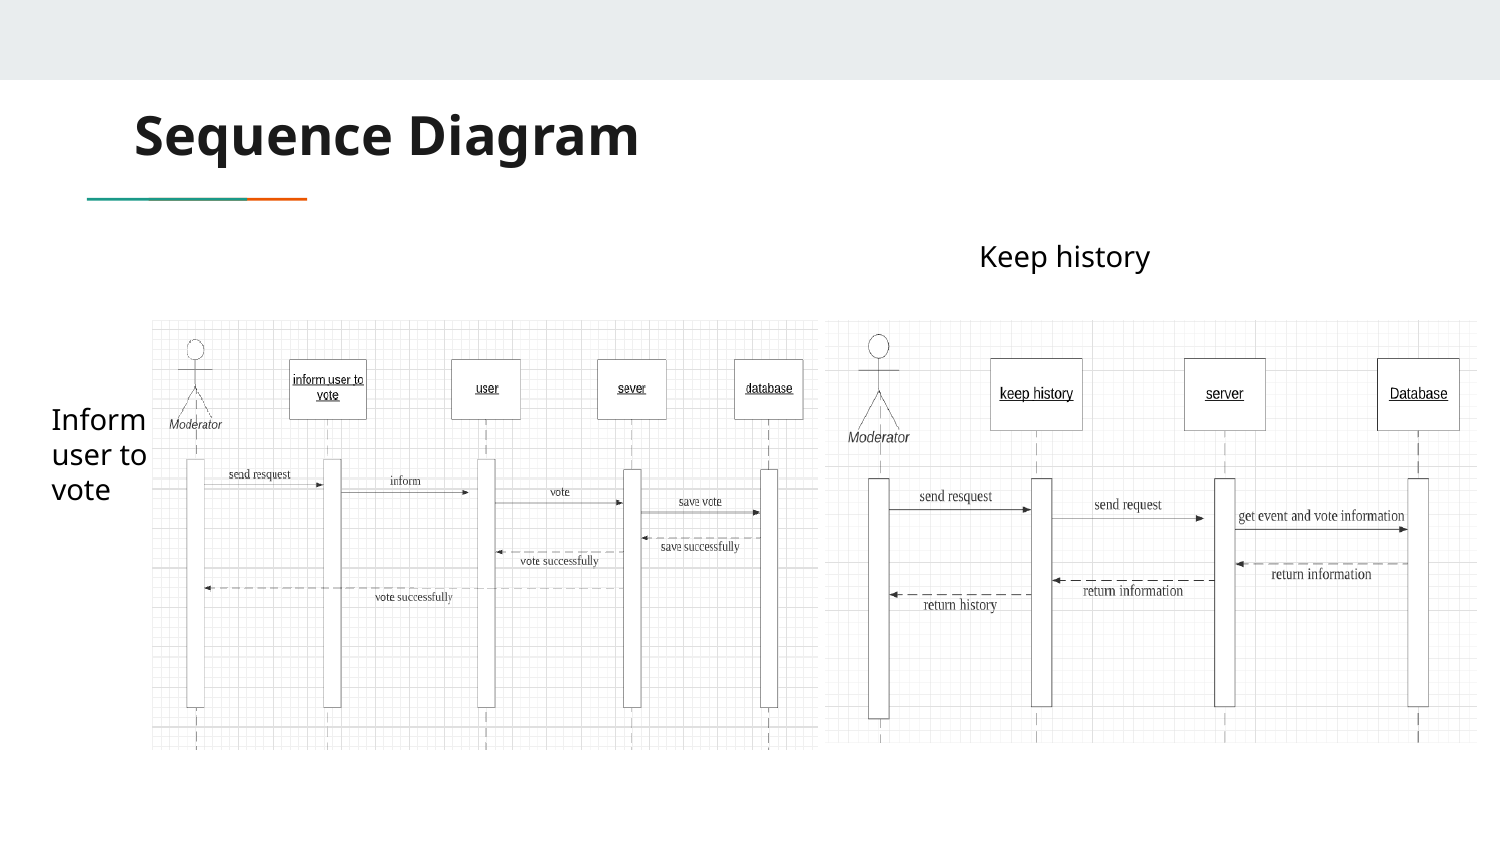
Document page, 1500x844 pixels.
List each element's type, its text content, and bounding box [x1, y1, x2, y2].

text_box Inform user to vote [36, 385, 147, 497]
title Sequence Diagram [119, 86, 1381, 175]
text_box Keep history [964, 222, 1290, 301]
picture [152, 320, 818, 751]
picture [825, 320, 1477, 743]
